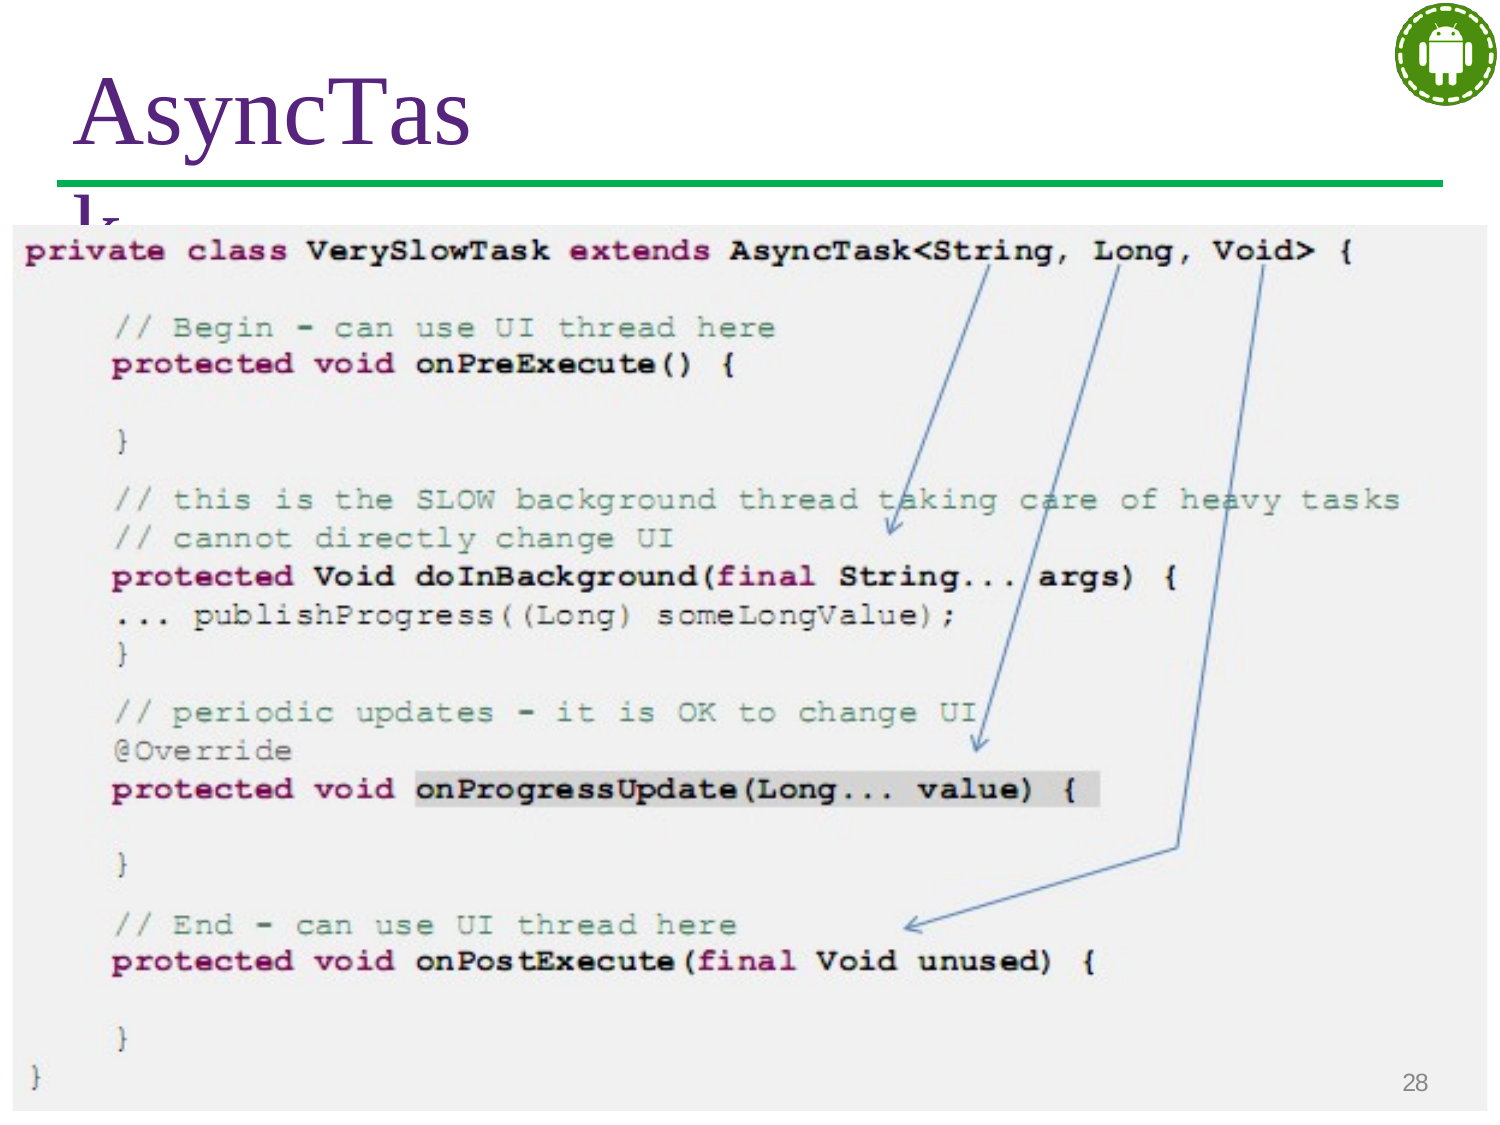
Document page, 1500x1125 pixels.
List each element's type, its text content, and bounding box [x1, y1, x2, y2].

slide_number 28 [1398, 1070, 1432, 1125]
title AsyncTask [70, 42, 518, 224]
picture [1391, 0, 1500, 109]
text_box [12, 224, 1488, 1111]
